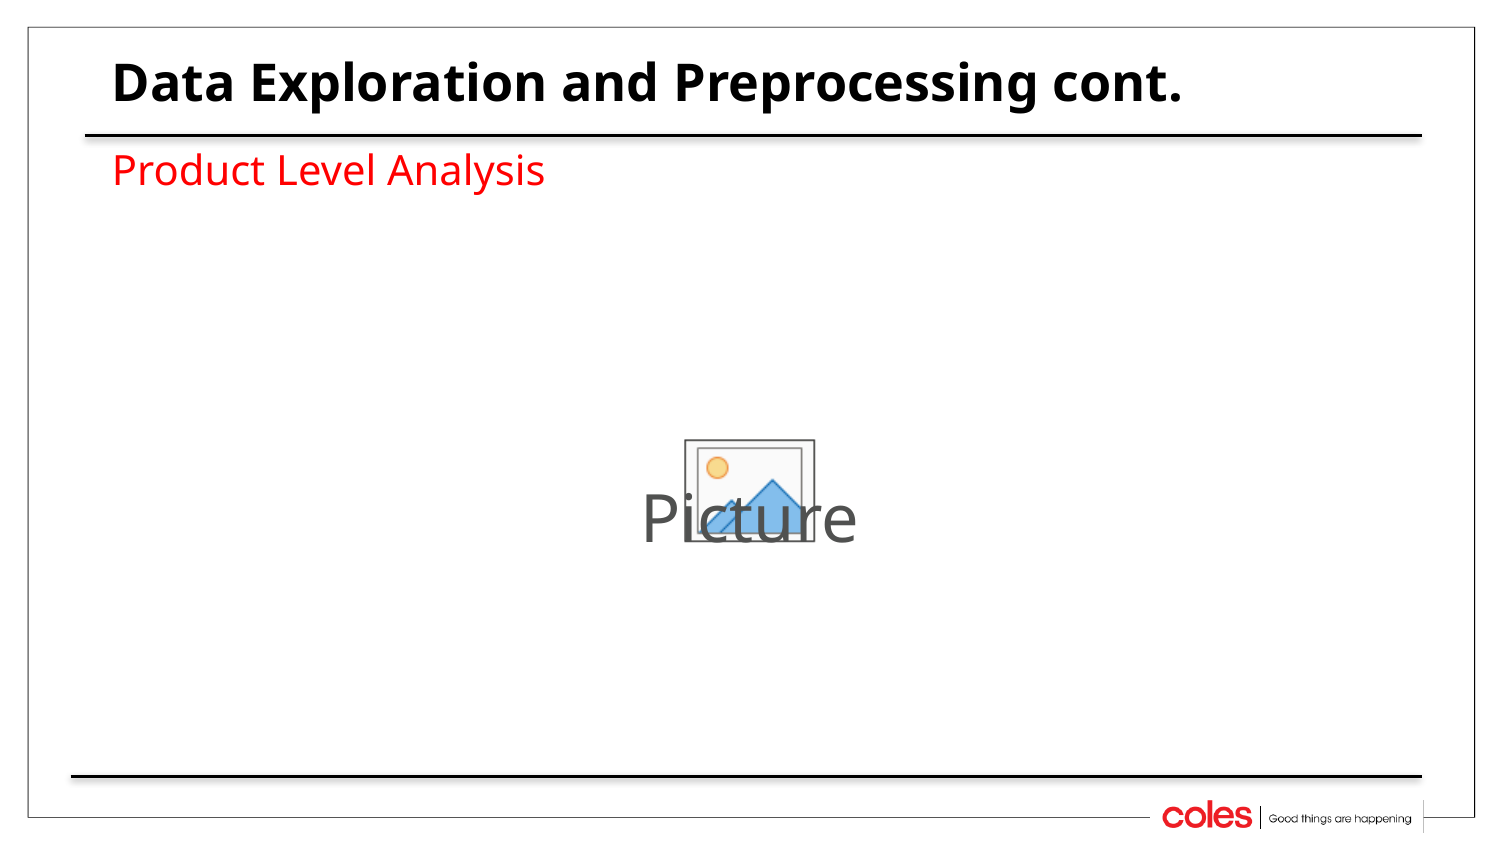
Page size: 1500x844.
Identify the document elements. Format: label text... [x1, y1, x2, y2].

list Product Level Analysis [97, 136, 644, 198]
picture [96, 227, 1403, 754]
title Data Exploration and Preprocessing cont. [96, 24, 1211, 120]
